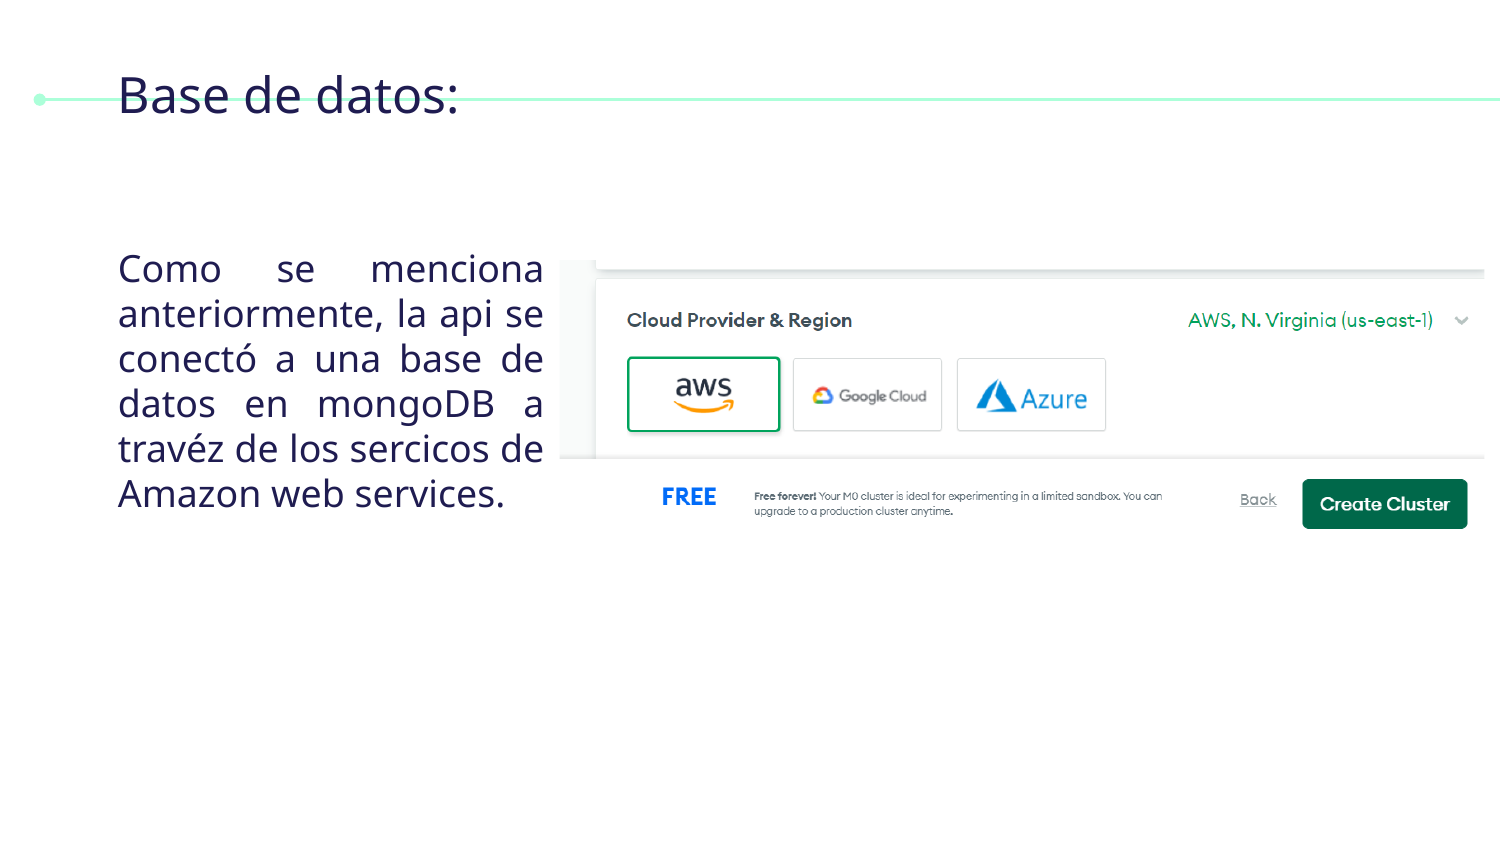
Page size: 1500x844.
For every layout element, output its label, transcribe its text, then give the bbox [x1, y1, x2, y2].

title Base de datos: [102, 55, 1101, 144]
list Como se menciona anteriormente, la api se conectó a una base de datos en mongoDB a travéz de los sercicos de Amazon web services. [102, 230, 560, 752]
picture [559, 260, 1485, 540]
